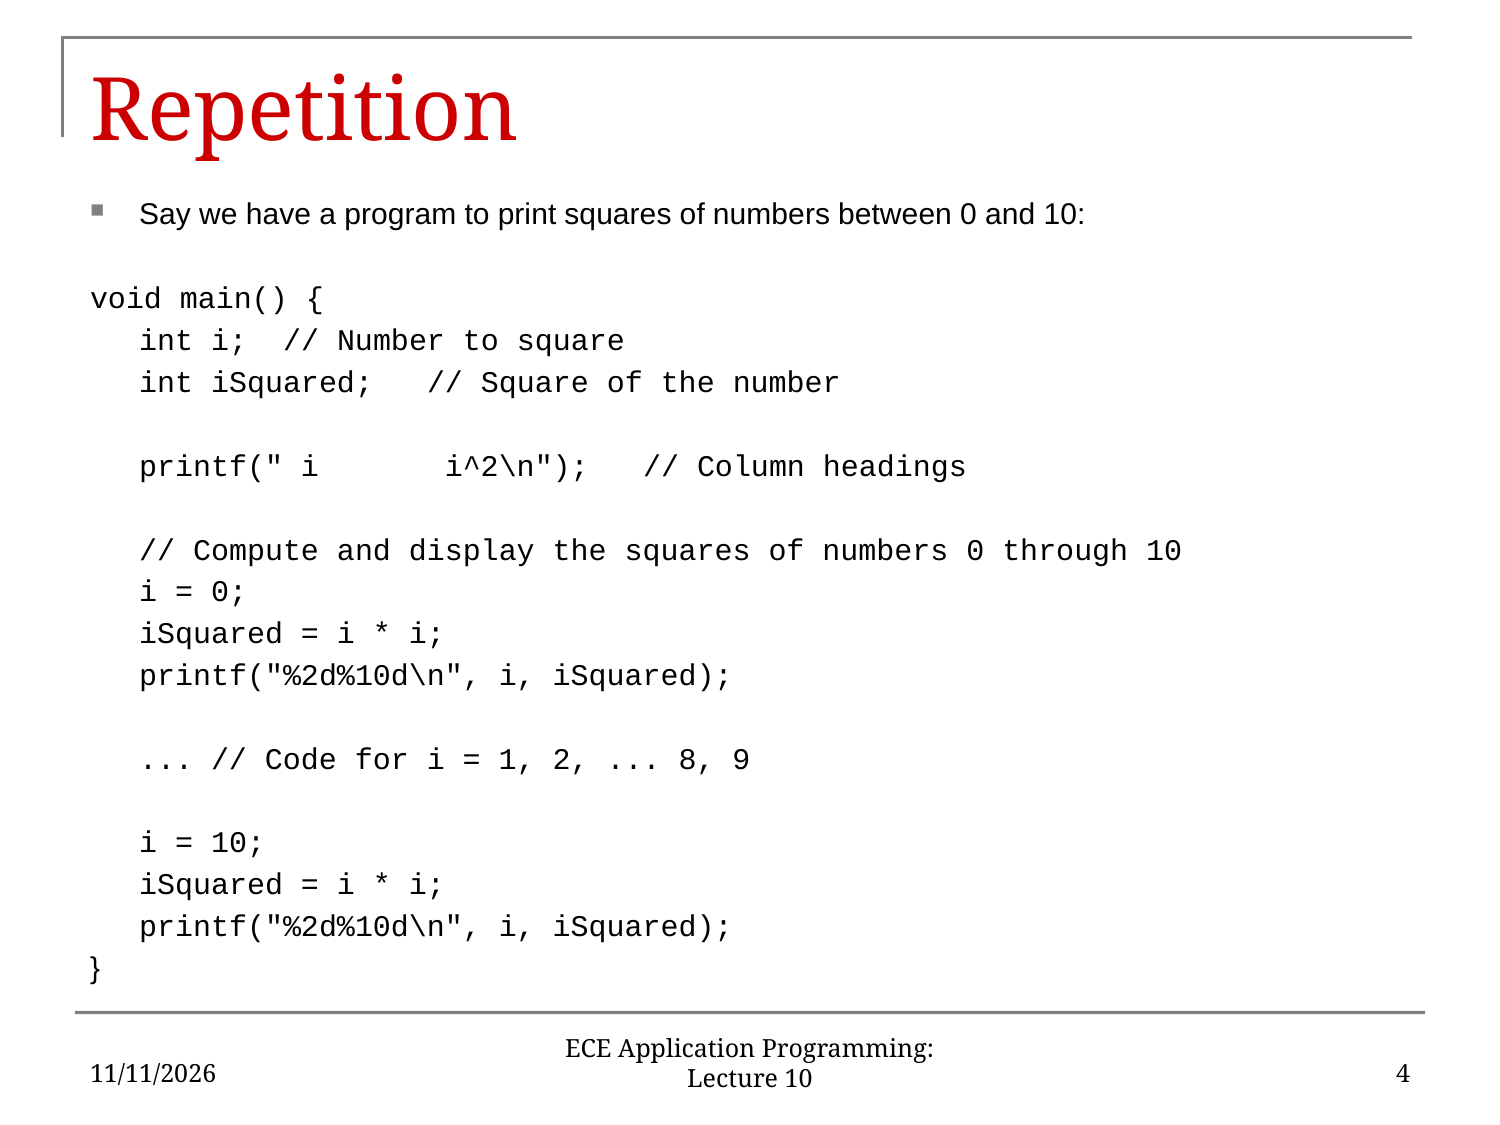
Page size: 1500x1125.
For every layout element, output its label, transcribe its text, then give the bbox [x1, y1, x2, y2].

title Repetition [75, 45, 1425, 163]
footer ECE Application Programming: Lecture 10 [512, 1024, 988, 1101]
slide_number 4 [1074, 1023, 1426, 1100]
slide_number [74, 1023, 426, 1100]
list Say we have a program to print squares of numbers between 0 and 10: void main() { int i; // Number to square int iSquared; // Square of the number printf(" i i^2\n"); // Column headings // Compute and display the squares of numbers 0 through 10 i = 0; iSquared = i * i; printf("%2d%10d\n", i, iSquared); ... // Code for i = 1, 2, ... 8, 9 i = 10; iSquared = i * i; printf("%2d%10d\n", i, iSquared); } [75, 187, 1425, 1006]
